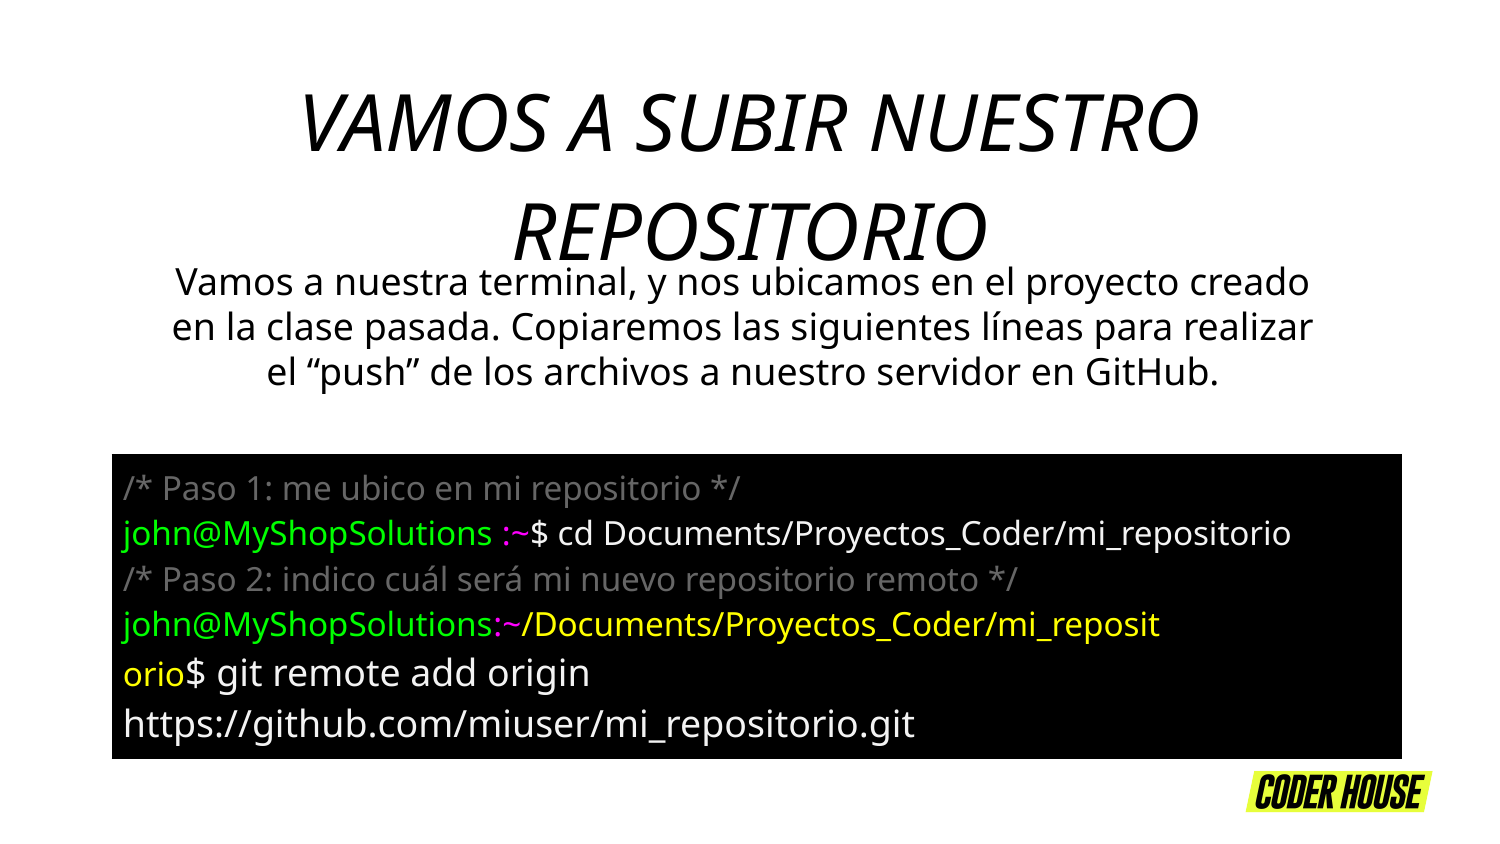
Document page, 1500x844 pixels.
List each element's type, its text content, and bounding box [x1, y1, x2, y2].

picture [1241, 764, 1437, 819]
table_header /* Paso 1: me ubico en mi repositorio */ john@MyShopSolutions :~$ cd Documents/Proyectos_Coder/mi_repositorio /* Paso 2: indico cuál será mi nuevo repositorio remoto */ john@MyShopSolutions:~/Documents/Proyectos_Coder/mi_reposit orio$ git remote add origin https://github.com/miuser/mi_repositorio.git [114, 456, 1400, 758]
text_box Vamos a nuestra terminal, y nos ubicamos en el proyecto creado en la clase pasada. Copiaremos las siguientes líneas para realizar el “push” de los archivos a nuestro servidor en GitHub. [141, 243, 1346, 405]
text_box VAMOS A SUBIR NUESTRO REPOSITORIO [105, 43, 1395, 158]
